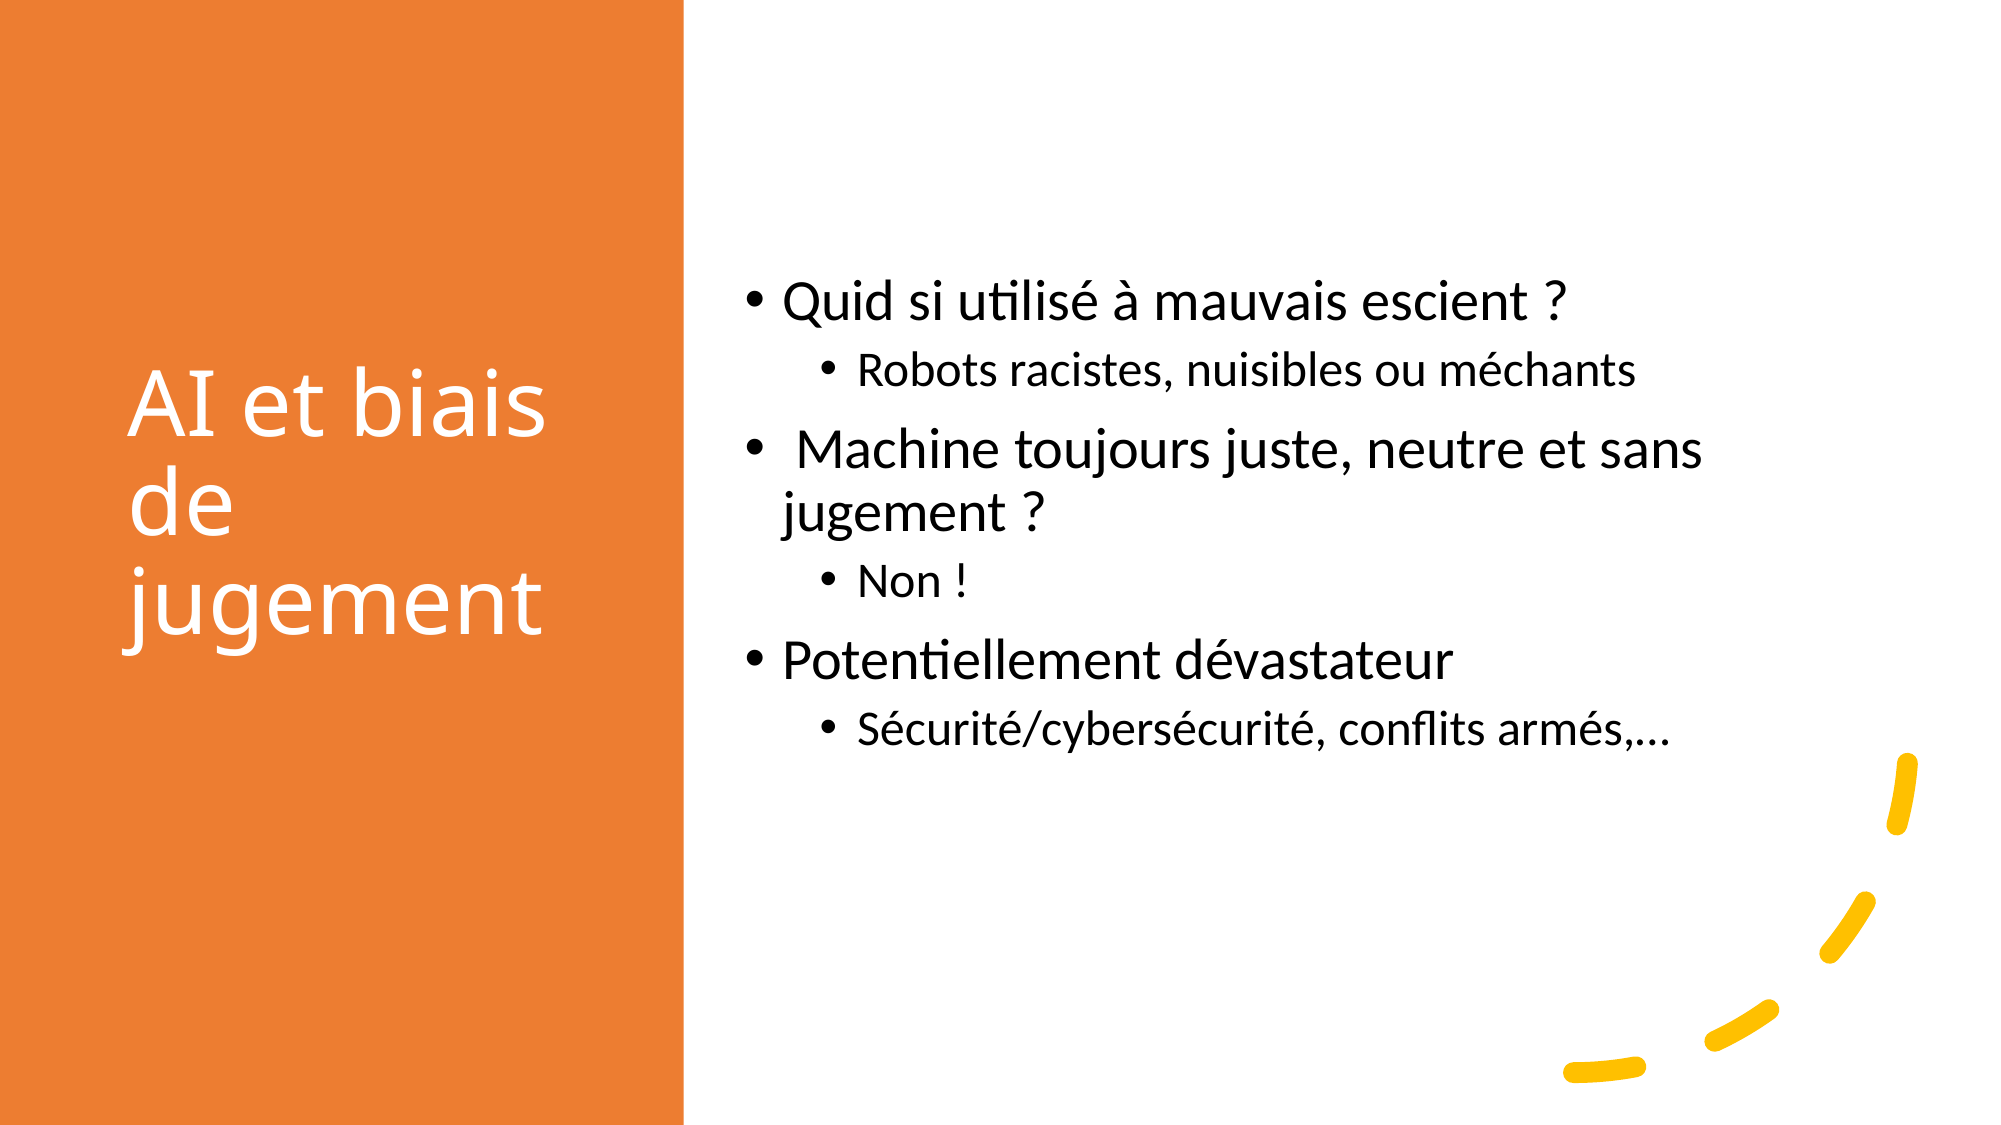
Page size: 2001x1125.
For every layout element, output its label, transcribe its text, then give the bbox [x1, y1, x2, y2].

list Quid si utilisé à mauvais escient ? Robots racistes, nuisibles ou méchants Machine toujours juste, neutre et sans jugement ? Non ! Potentiellement dévastateur Sécurité/cybersécurité, conflits armés,… [729, 97, 1863, 1014]
text_box [1572, 1014, 1764, 1074]
title AI et biais de jugement [112, 97, 638, 1014]
text_box [0, 0, 685, 1125]
text_box [1863, 737, 1909, 907]
text_box [685, 0, 2000, 1125]
